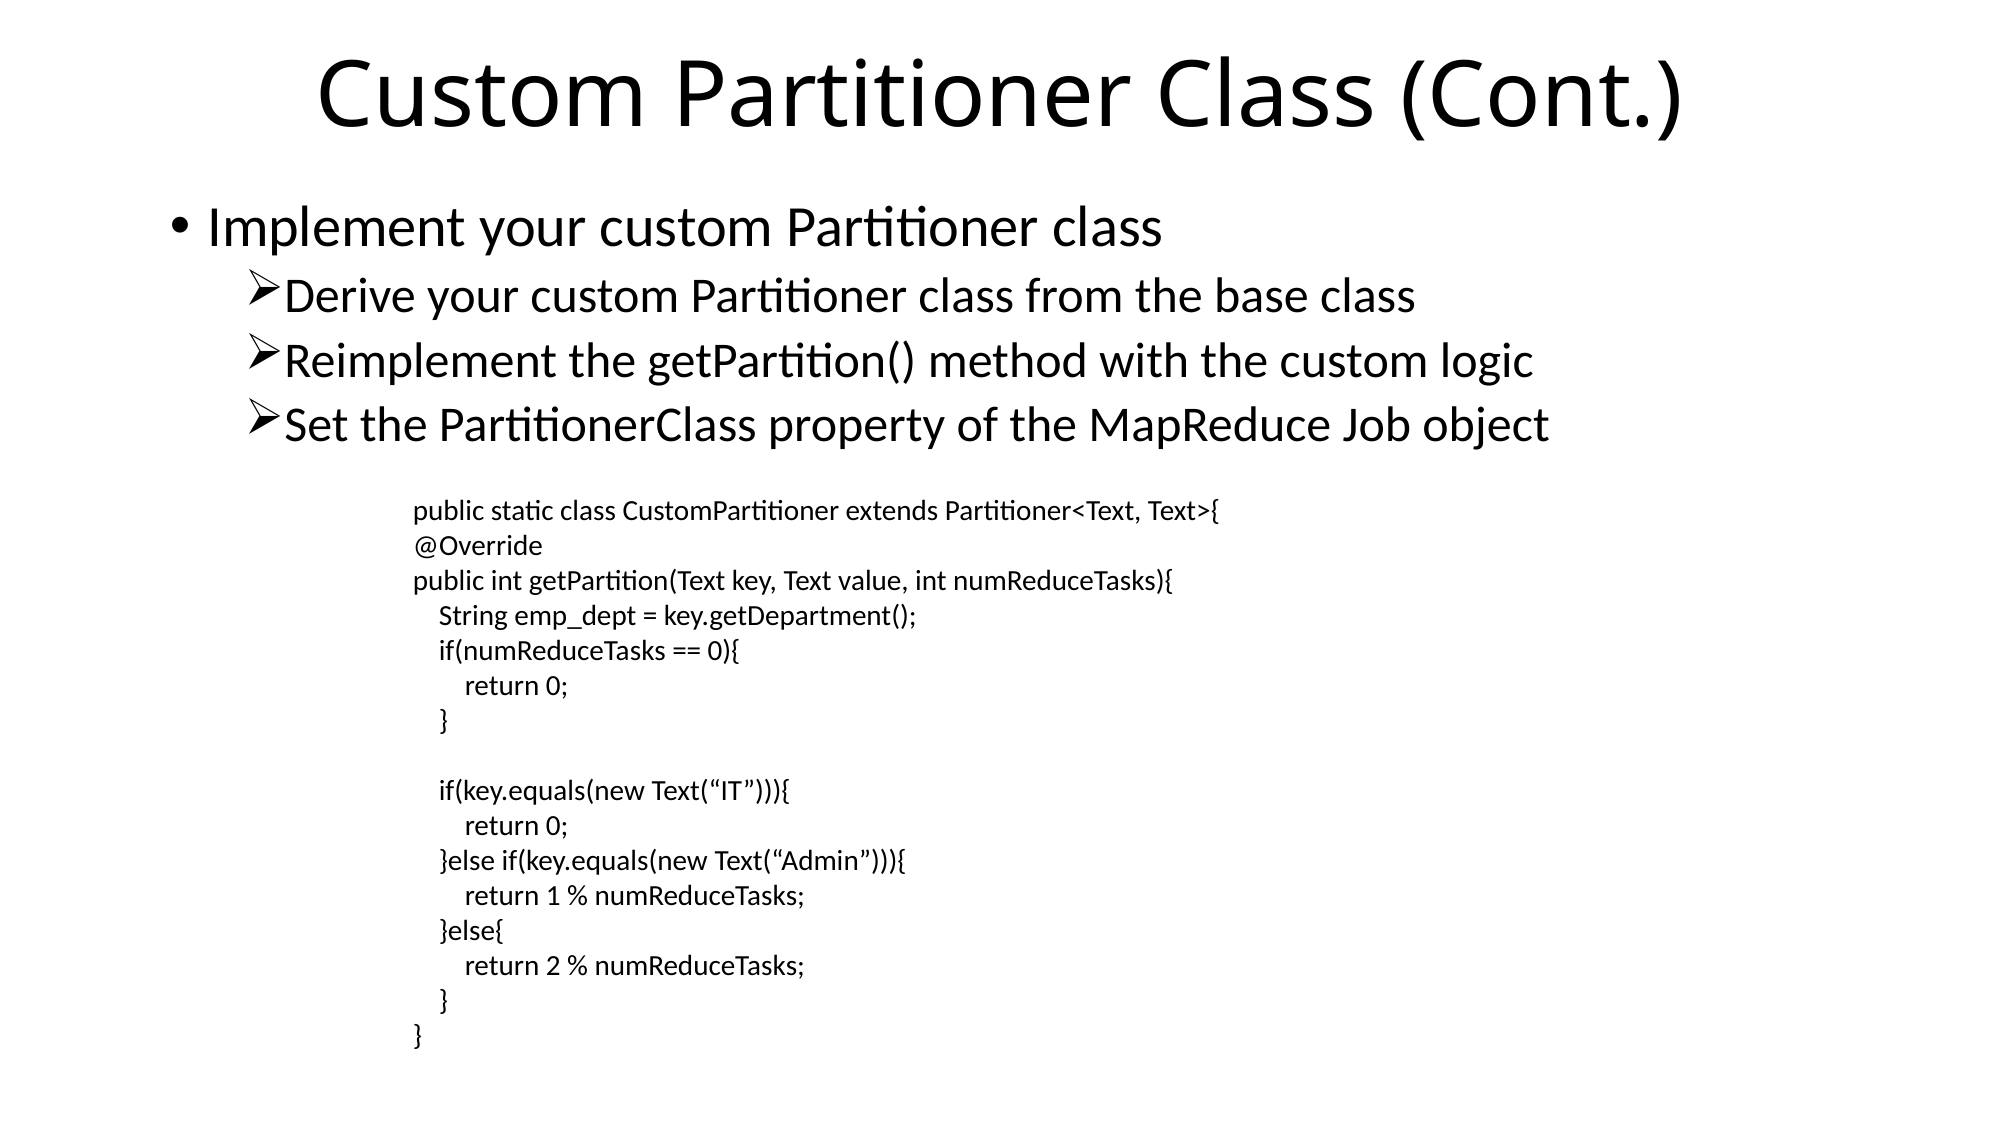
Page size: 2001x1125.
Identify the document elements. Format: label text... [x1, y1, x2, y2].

title Custom Partitioner Class (Cont.) [137, 2, 1863, 193]
text_box public static class CustomPartitioner extends Partitioner<Text, Text>{ @Override public int getPartition(Text key, Text value, int numReduceTasks){ String emp_dept = key.getDepartment(); if(numReduceTasks == 0){ return 0; } if(key.equals(new Text(“IT”))){ return 0; }else if(key.equals(new Text(“Admin”))){ return 1 % numReduceTasks; }else{ return 2 % numReduceTasks; } } [398, 484, 1424, 1059]
list Implement your custom Partitioner class Derive your custom Partitioner class from the base class Reimplement the getPartition() method with the custom logic Set the PartitionerClass property of the MapReduce Job object [154, 188, 1880, 502]
